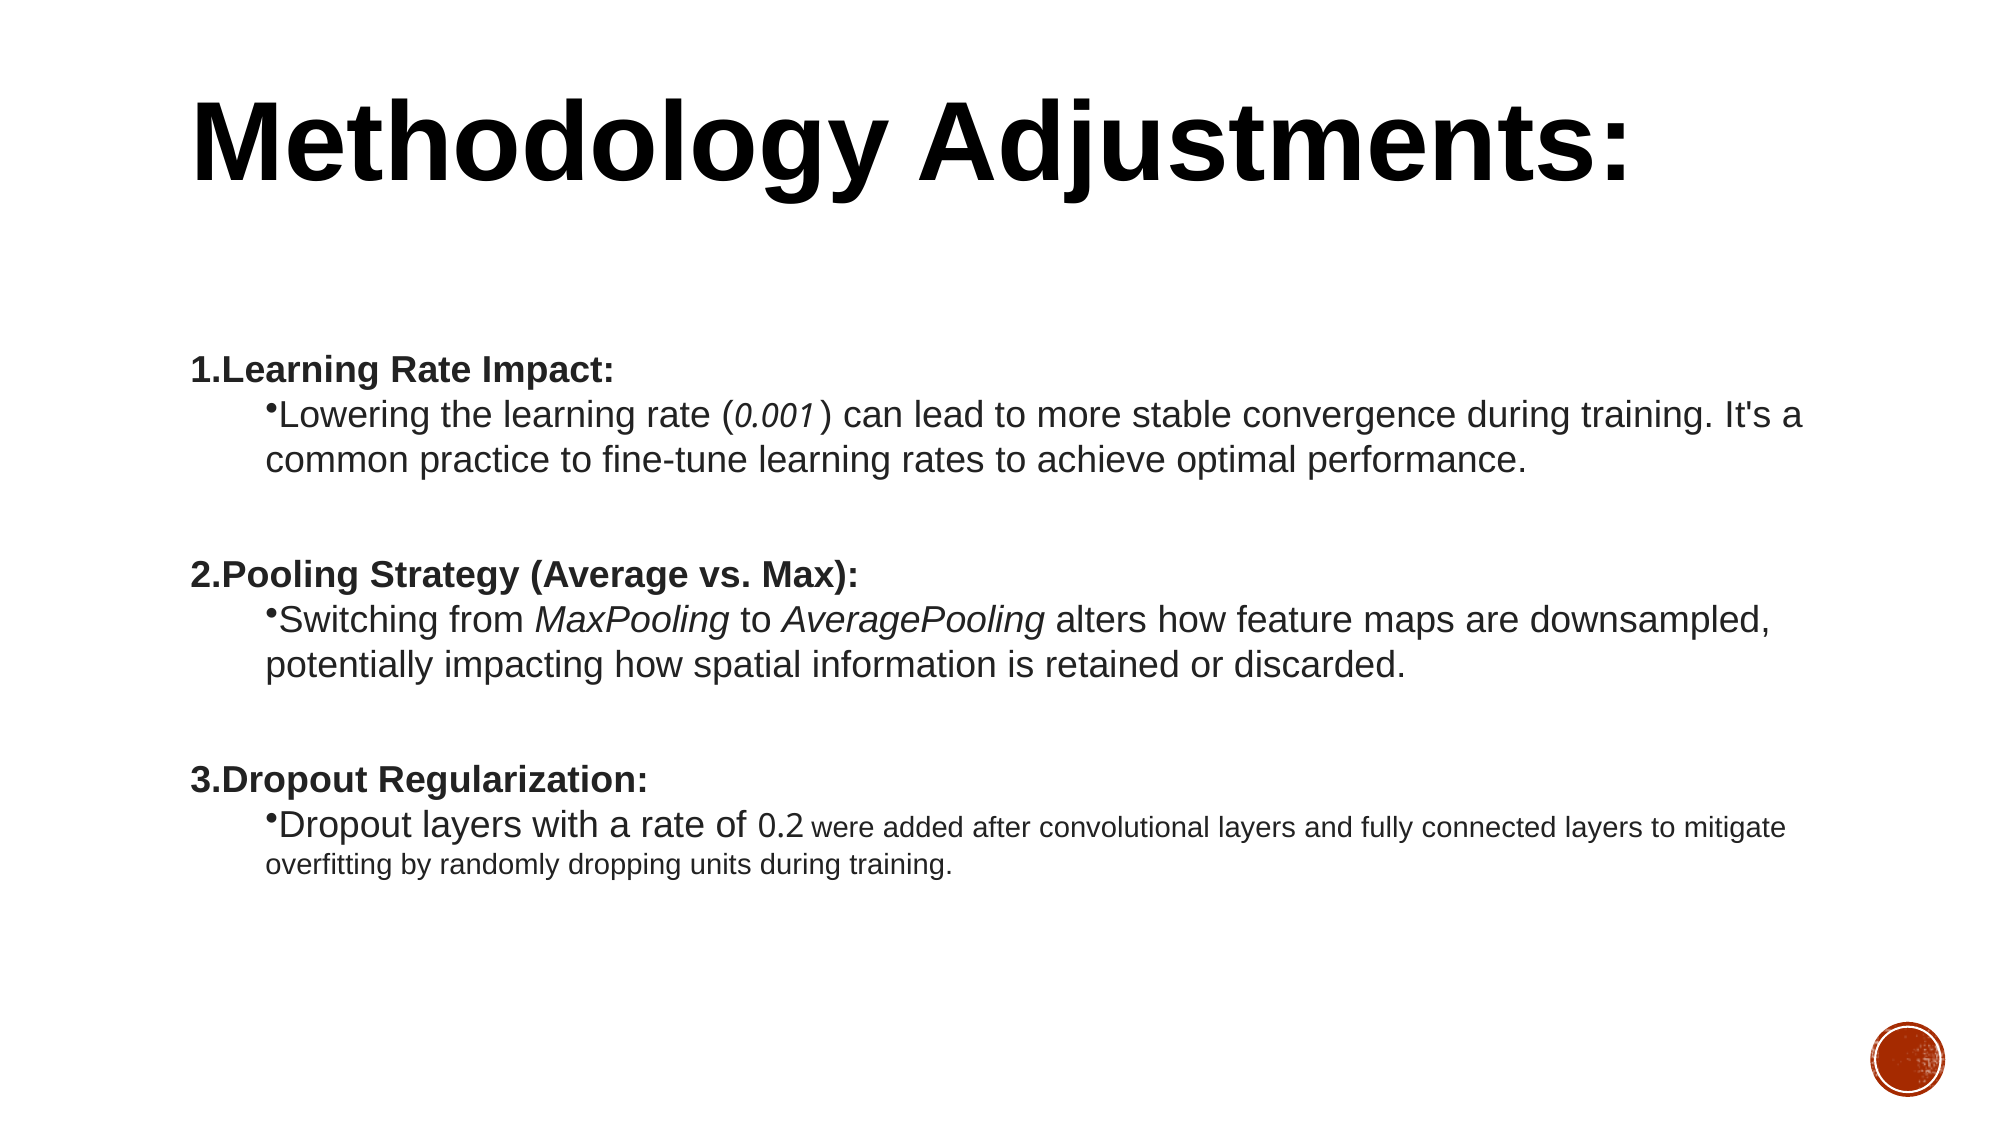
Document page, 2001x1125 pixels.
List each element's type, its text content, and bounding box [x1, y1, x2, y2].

list Learning Rate Impact: Lowering the learning rate (0.001 ) can lead to more stable convergence during training. It's a common practice to fine-tune learning rates to achieve optimal performance. Pooling Strategy (Average vs. Max): Switching from MaxPooling to AveragePooling alters how feature maps are downsampled, potentially impacting how spatial information is retained or discarded. Dropout Regularization: Dropout layers with a rate of 0.2 were added after convolutional layers and fully connected layers to mitigate overfitting by randomly dropping units during training. [175, 337, 1859, 1023]
title Methodology Adjustments: [175, 79, 1826, 337]
